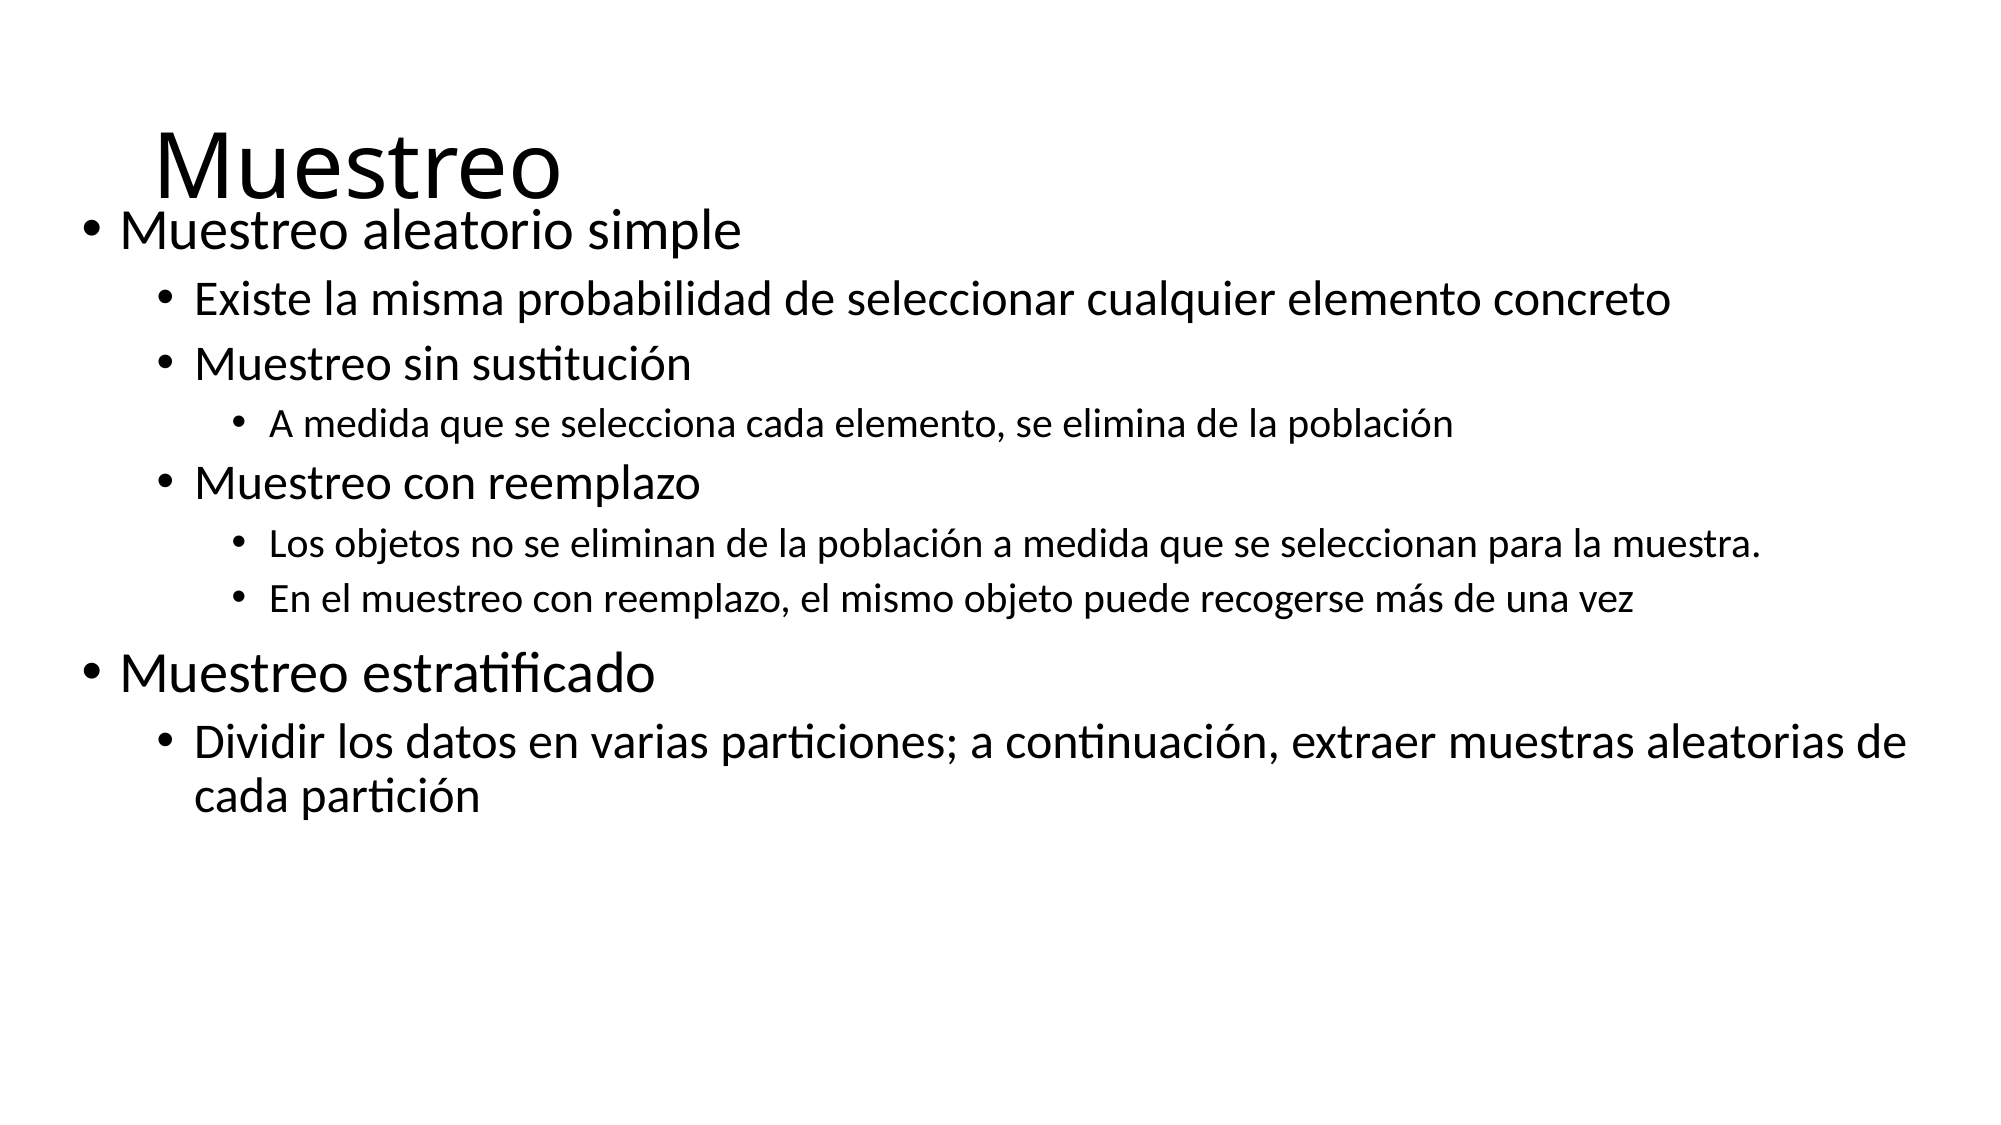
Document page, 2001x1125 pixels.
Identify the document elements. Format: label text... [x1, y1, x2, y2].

list Muestreo aleatorio simple Existe la misma probabilidad de seleccionar cualquier elemento concreto Muestreo sin sustitución A medida que se selecciona cada elemento, se elimina de la población Muestreo con reemplazo Los objetos no se eliminan de la población a medida que se seleccionan para la muestra. En el muestreo con reemplazo, el mismo objeto puede recogerse más de una vez Muestreo estratificado Dividir los datos en varias particiones; a continuación, extraer muestras aleatorias de cada partición [66, 191, 1960, 1064]
title Muestreo [137, 59, 1863, 191]
